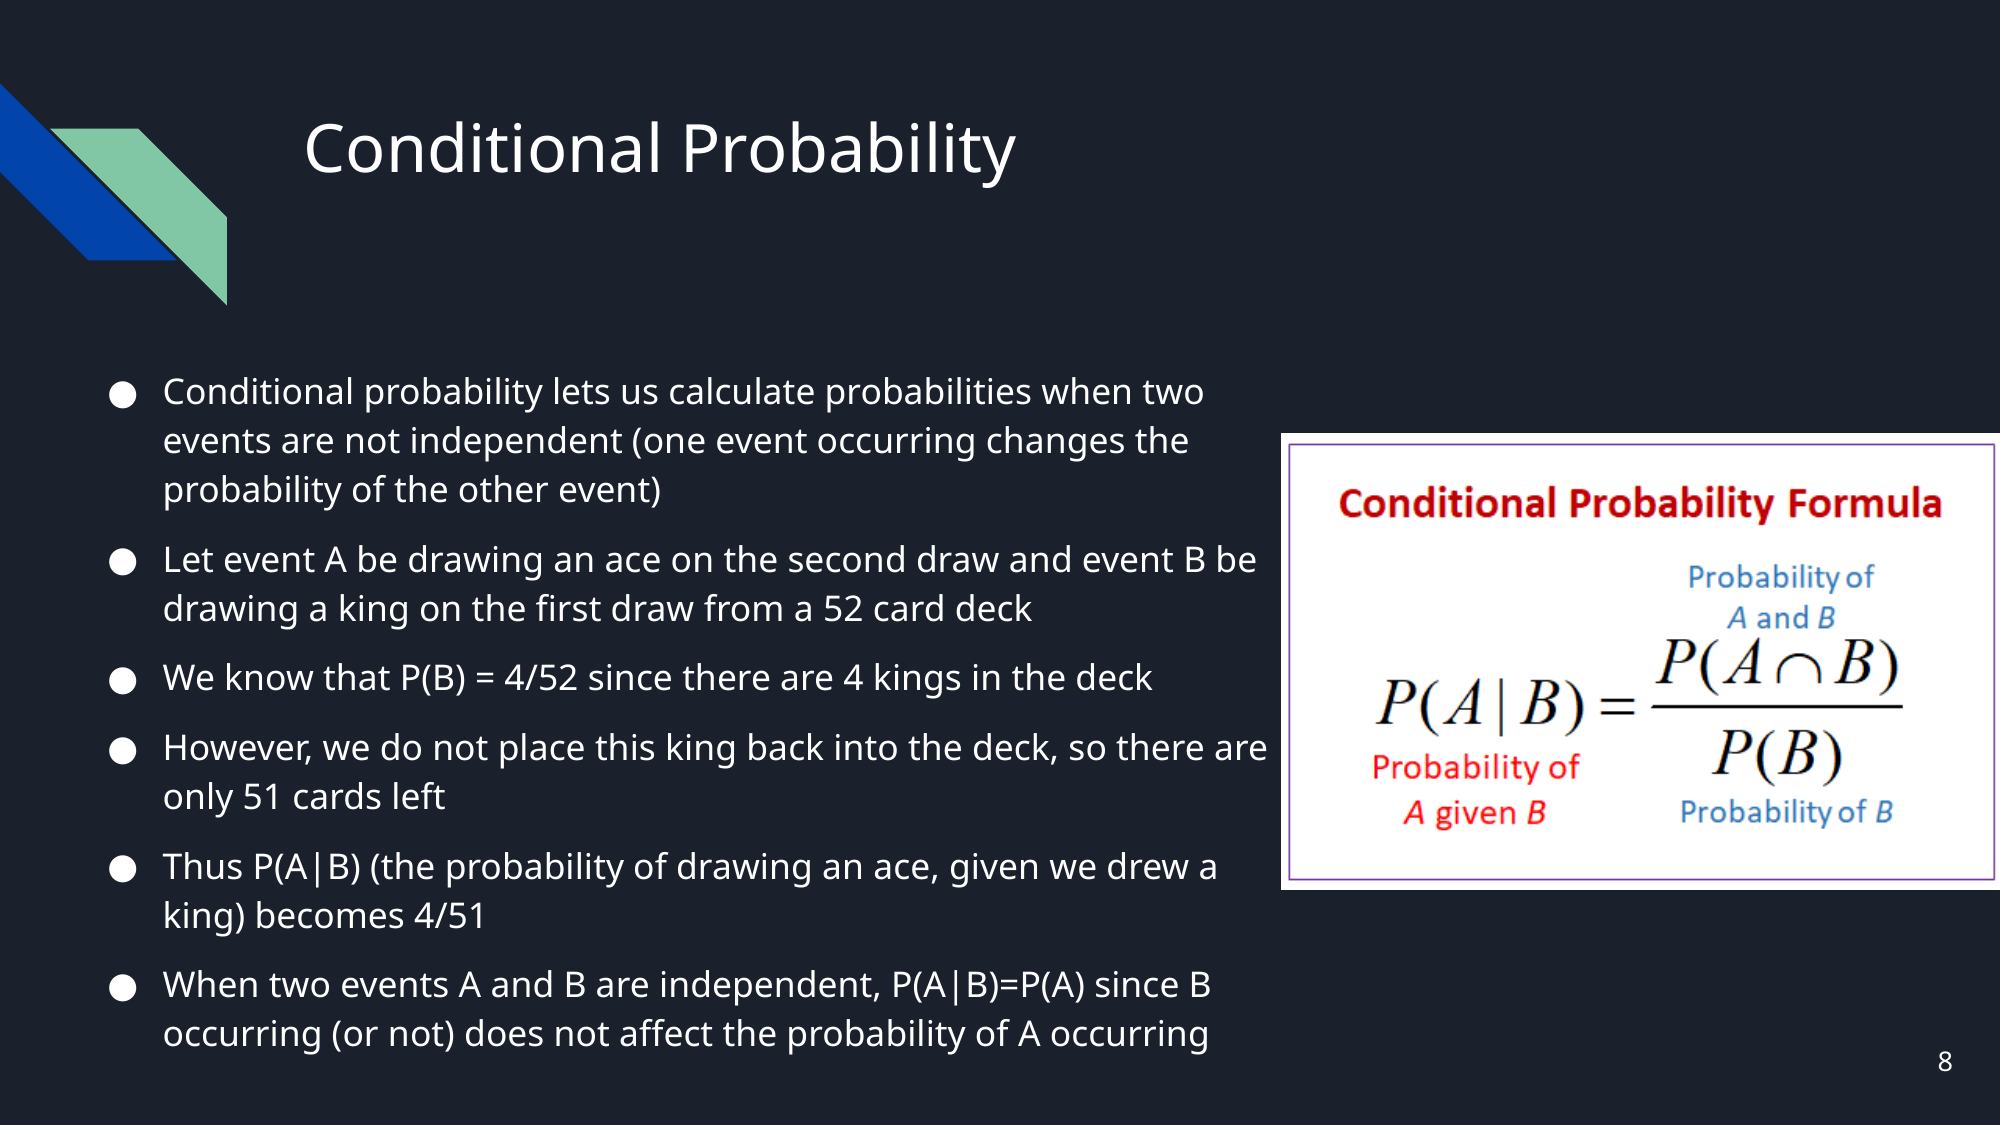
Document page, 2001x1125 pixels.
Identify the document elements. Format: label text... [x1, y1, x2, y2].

picture [1280, 432, 2000, 890]
list Conditional probability lets us calculate probabilities when two events are not independent (one event occurring changes the probability of the other event) Let event A be drawing an ace on the second draw and event B be drawing a king on the first draw from a 52 card deck We know that P(B) = 4/52 since there are 4 kings in the deck However, we do not place this king back into the deck, so there are only 51 cards left Thus P(A|B) (the probability of drawing an ace, given we drew a king) becomes 4/51 When two events A and B are independent, P(A|B)=P(A) since B occurring (or not) does not affect the probability of A occurring [67, 342, 1292, 1086]
slide_number ‹#› [1853, 1019, 1974, 1106]
title Conditional Probability [283, 86, 1824, 287]
